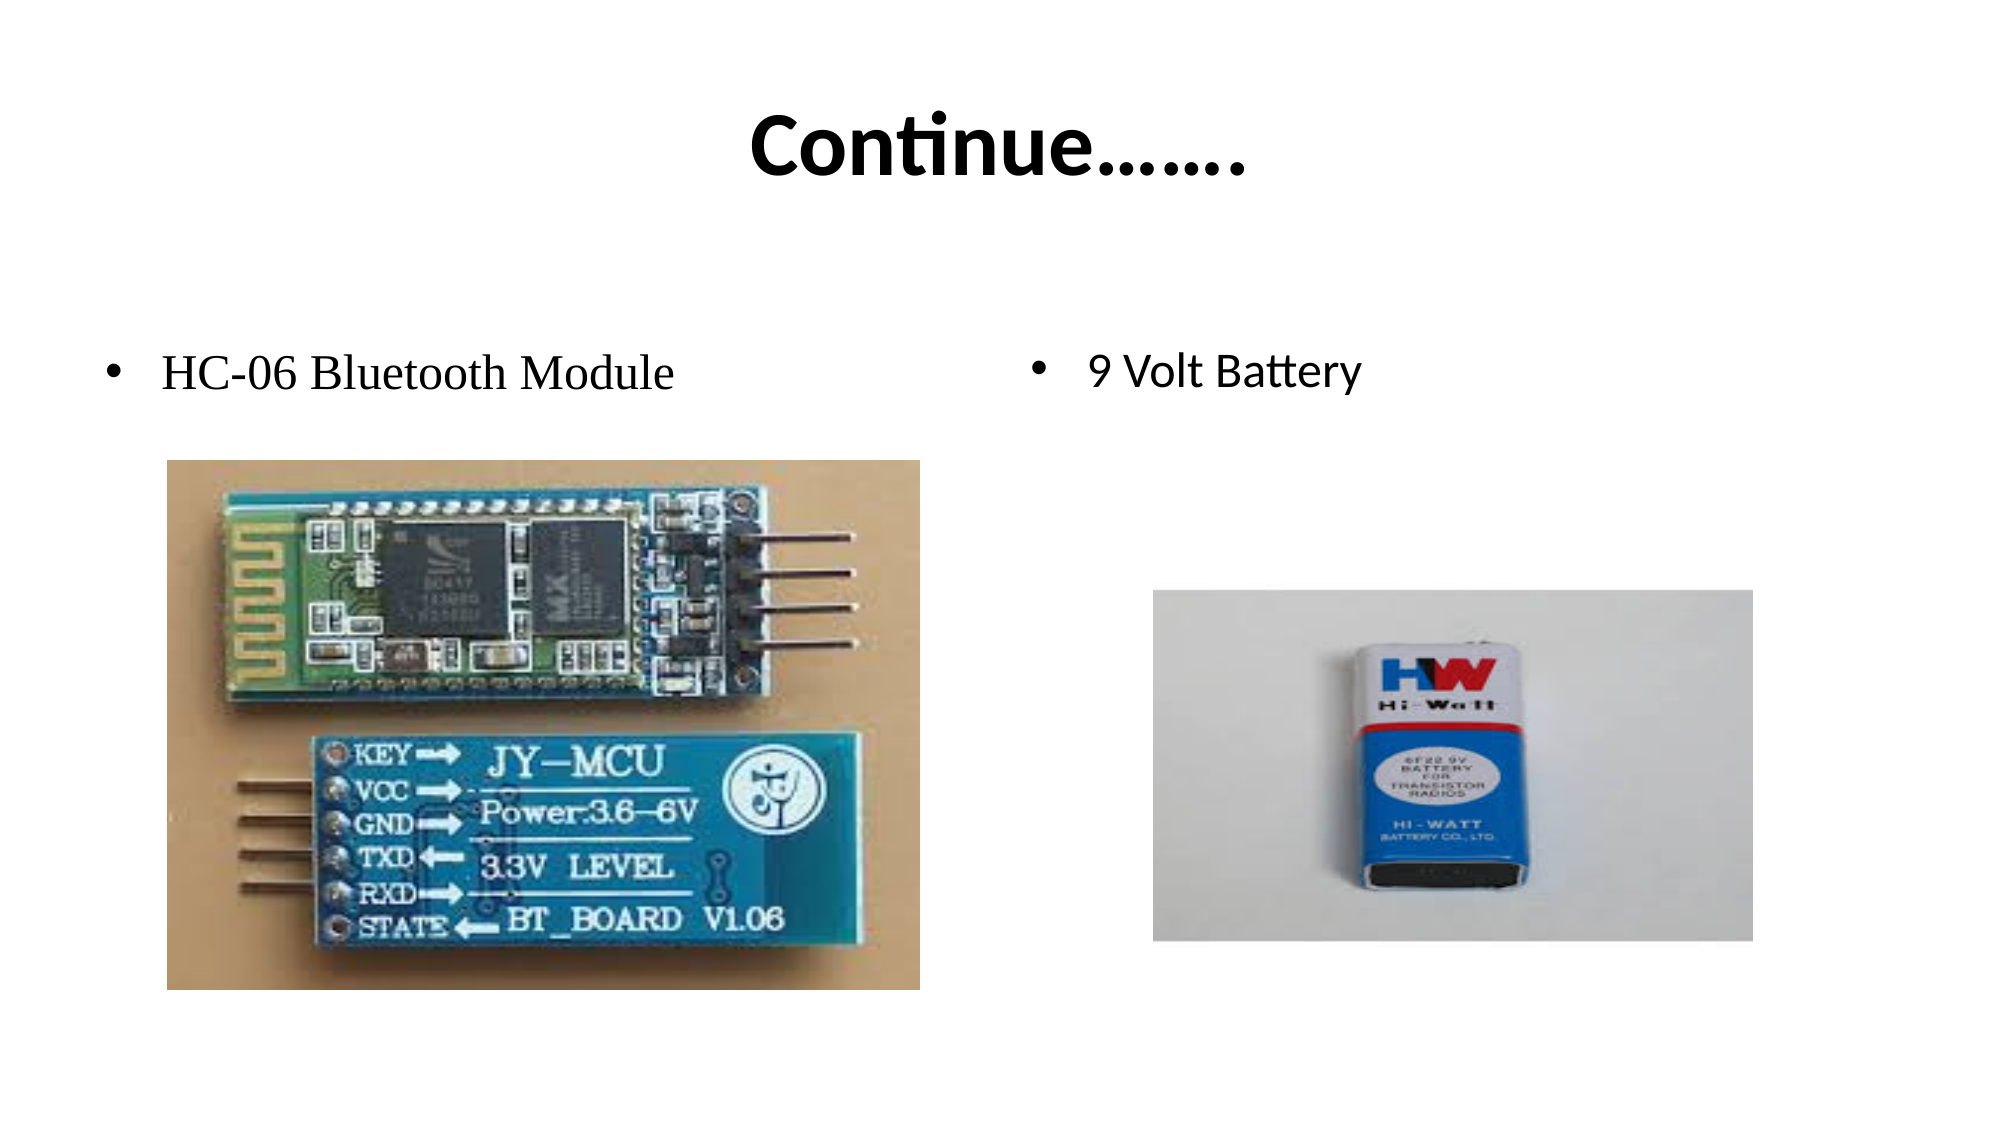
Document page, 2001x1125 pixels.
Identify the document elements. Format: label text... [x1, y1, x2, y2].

list 9 Volt Battery [1015, 329, 1900, 1044]
list HC-06 Bluetooth Module [90, 332, 984, 1044]
picture [166, 460, 920, 991]
title Continue……. [99, 45, 1900, 233]
picture [1152, 583, 1753, 949]
